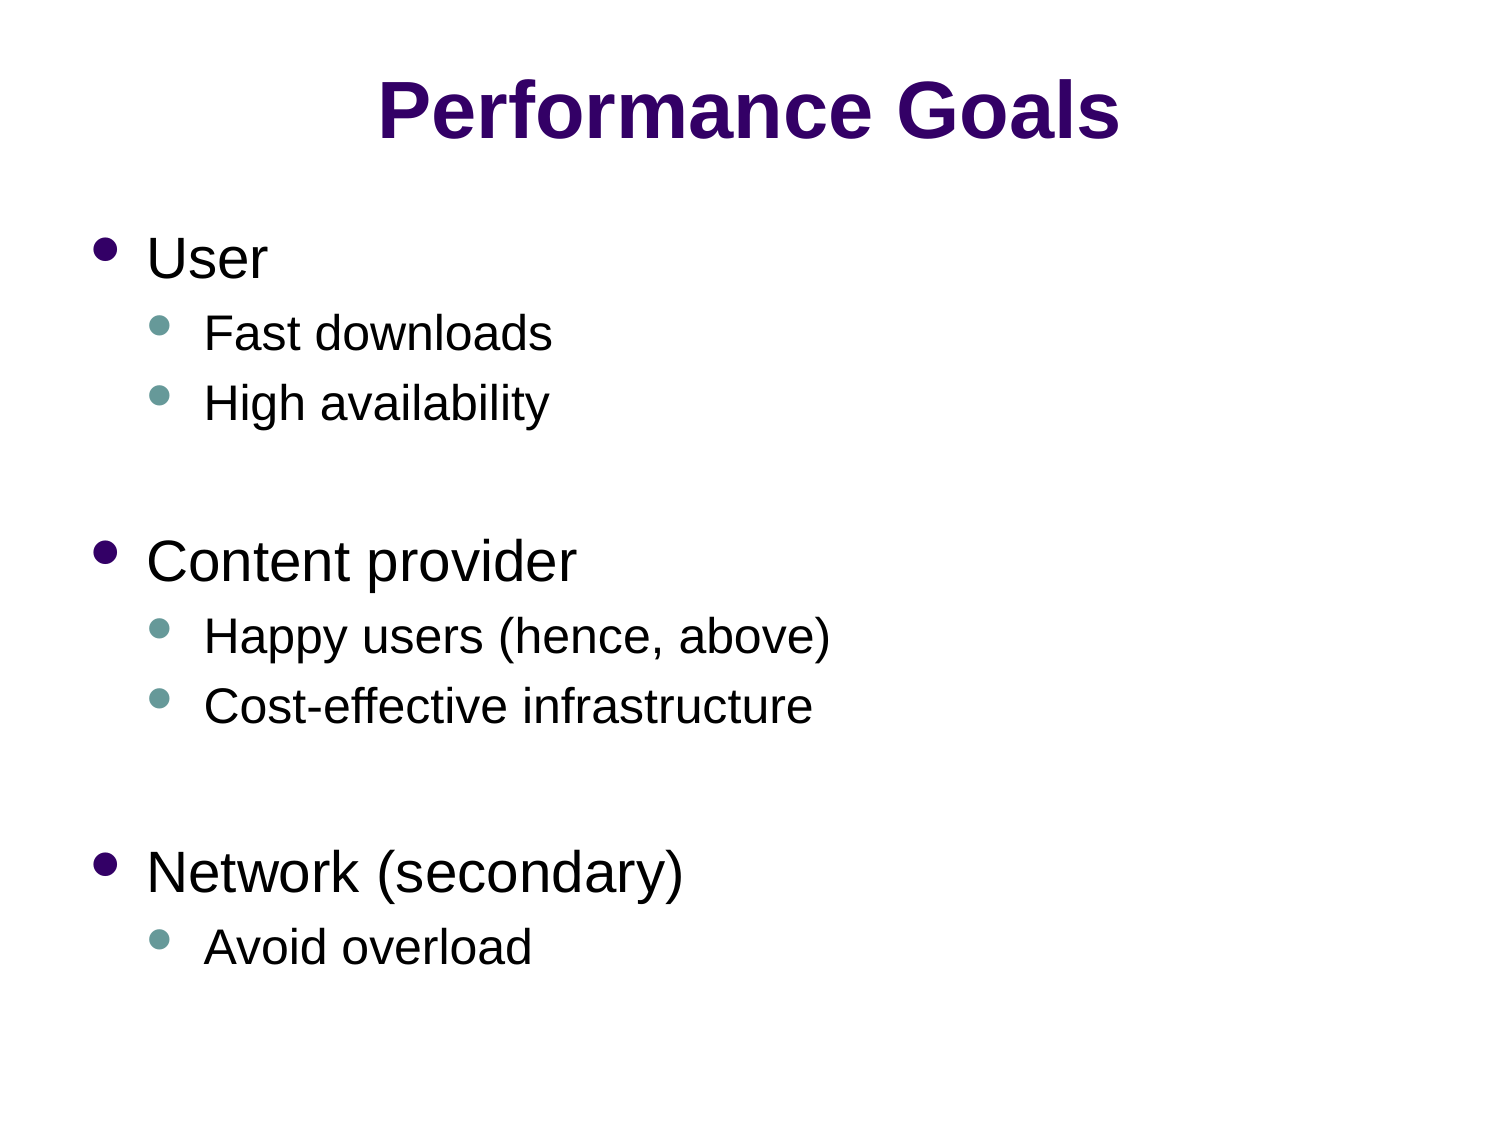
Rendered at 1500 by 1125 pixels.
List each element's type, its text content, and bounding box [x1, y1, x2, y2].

title Performance Goals [0, 20, 1500, 163]
list User Fast downloads High availability Content provider Happy users (hence, above) Cost-effective infrastructure Network (secondary) Avoid overload [75, 212, 1475, 1006]
